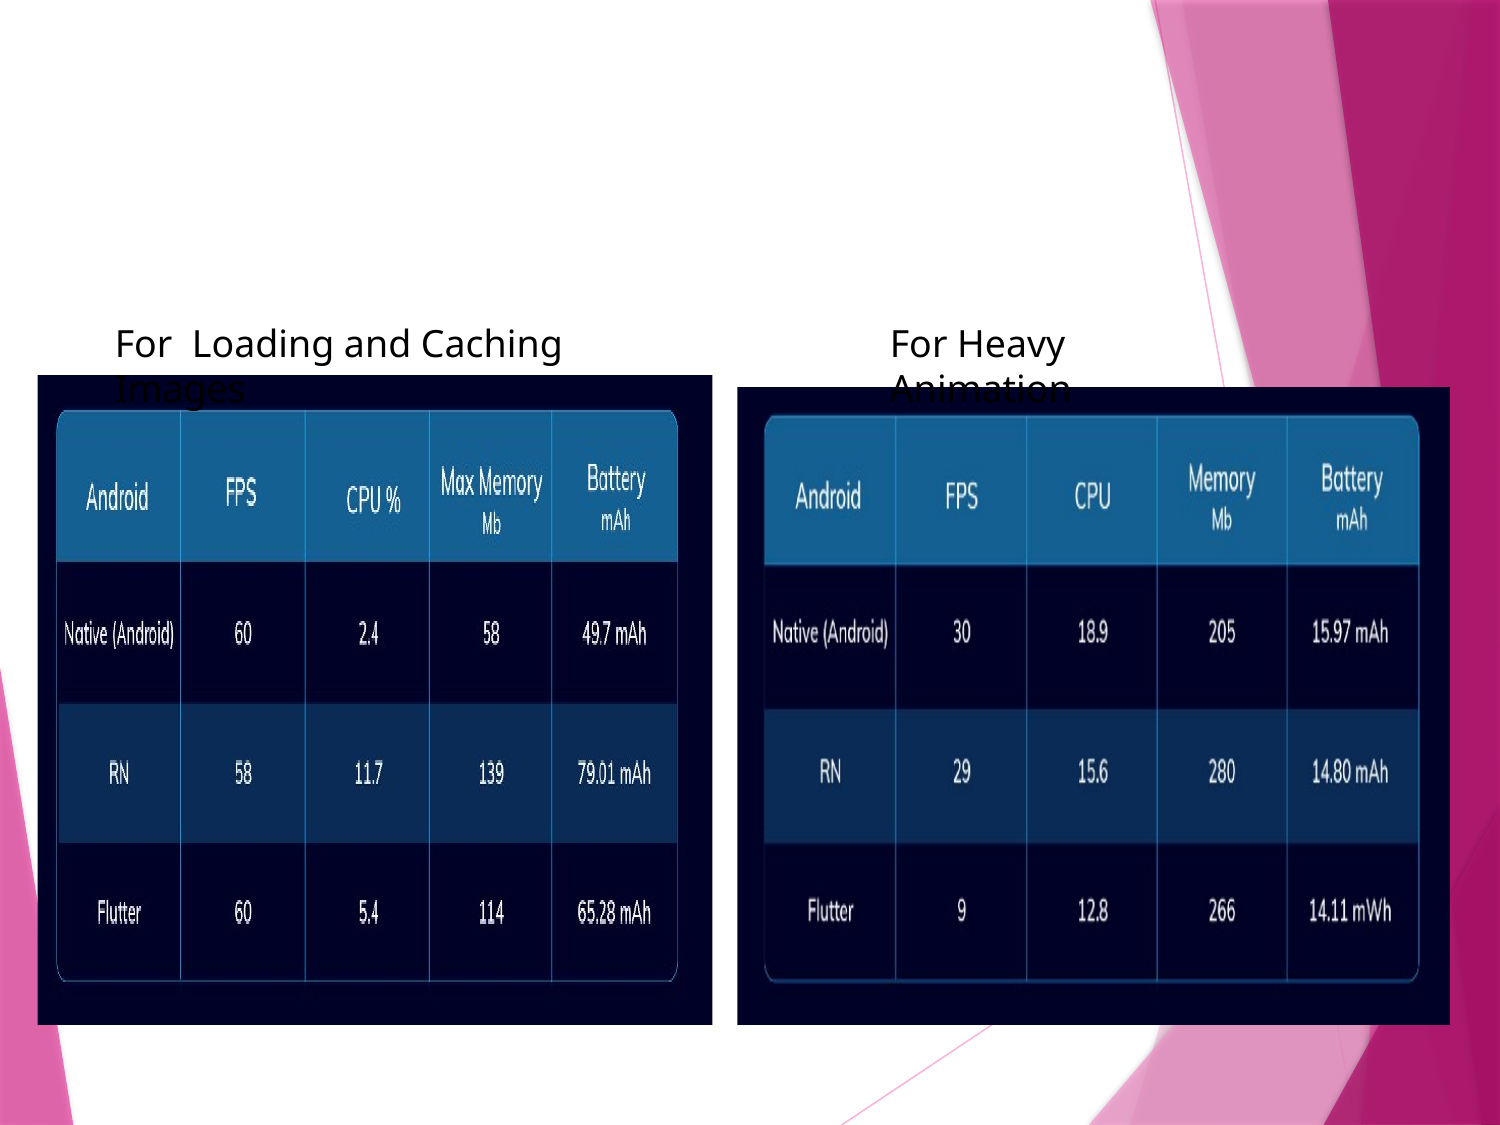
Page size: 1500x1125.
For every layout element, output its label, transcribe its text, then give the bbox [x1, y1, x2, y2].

picture [736, 386, 1451, 1026]
text_box For Heavy Animation [874, 312, 1263, 386]
picture [36, 374, 713, 1026]
text_box For Loading and Caching Images [99, 312, 663, 373]
list [75, 224, 738, 1005]
